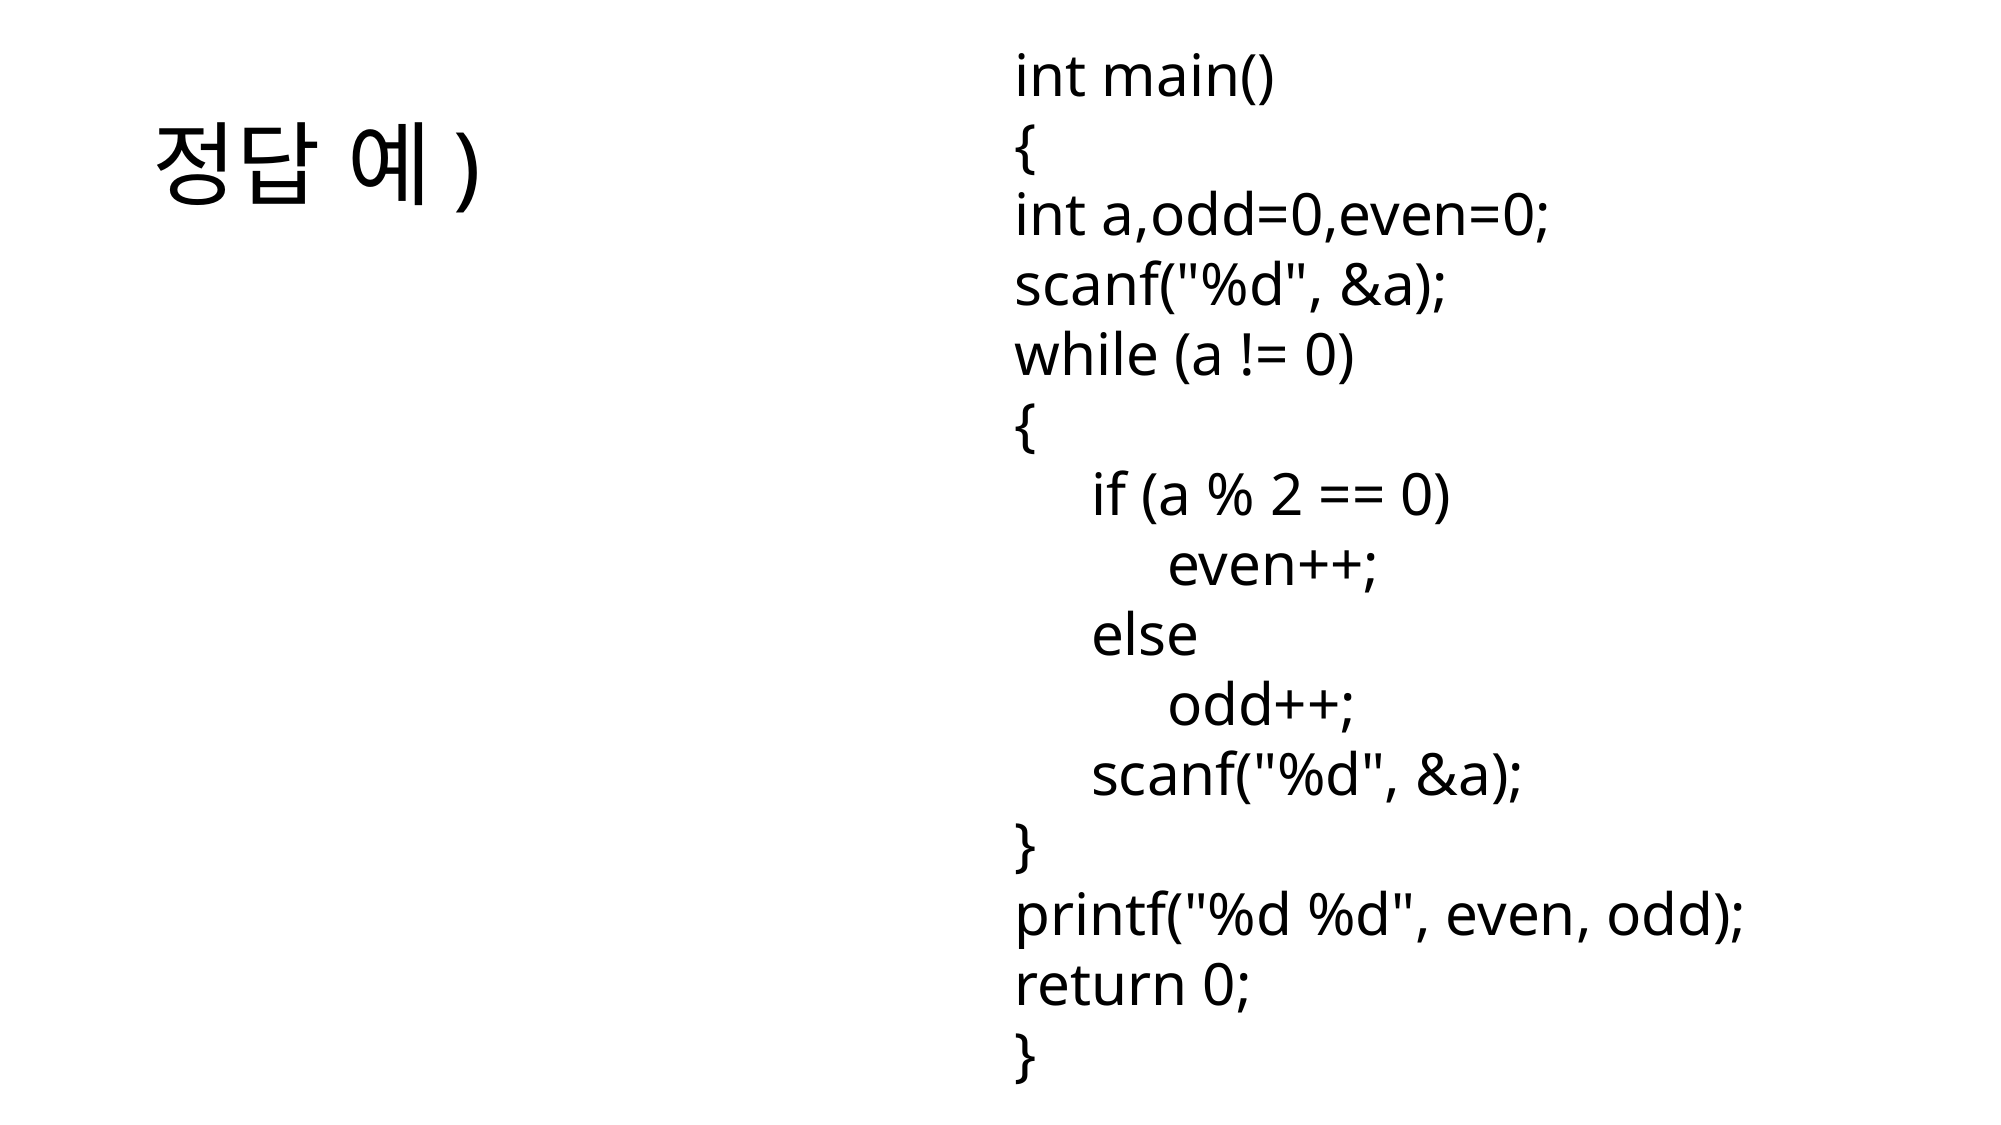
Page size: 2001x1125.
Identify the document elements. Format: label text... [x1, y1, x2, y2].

title 정답 예) [137, 59, 1863, 278]
text_box int main() { int a,odd=0,even=0; scanf("%d", &a); while (a != 0) { if (a % 2 == 0) even++; else odd++; scanf("%d", &a); } printf("%d %d", even, odd); return 0; } [999, 0, 2000, 1125]
